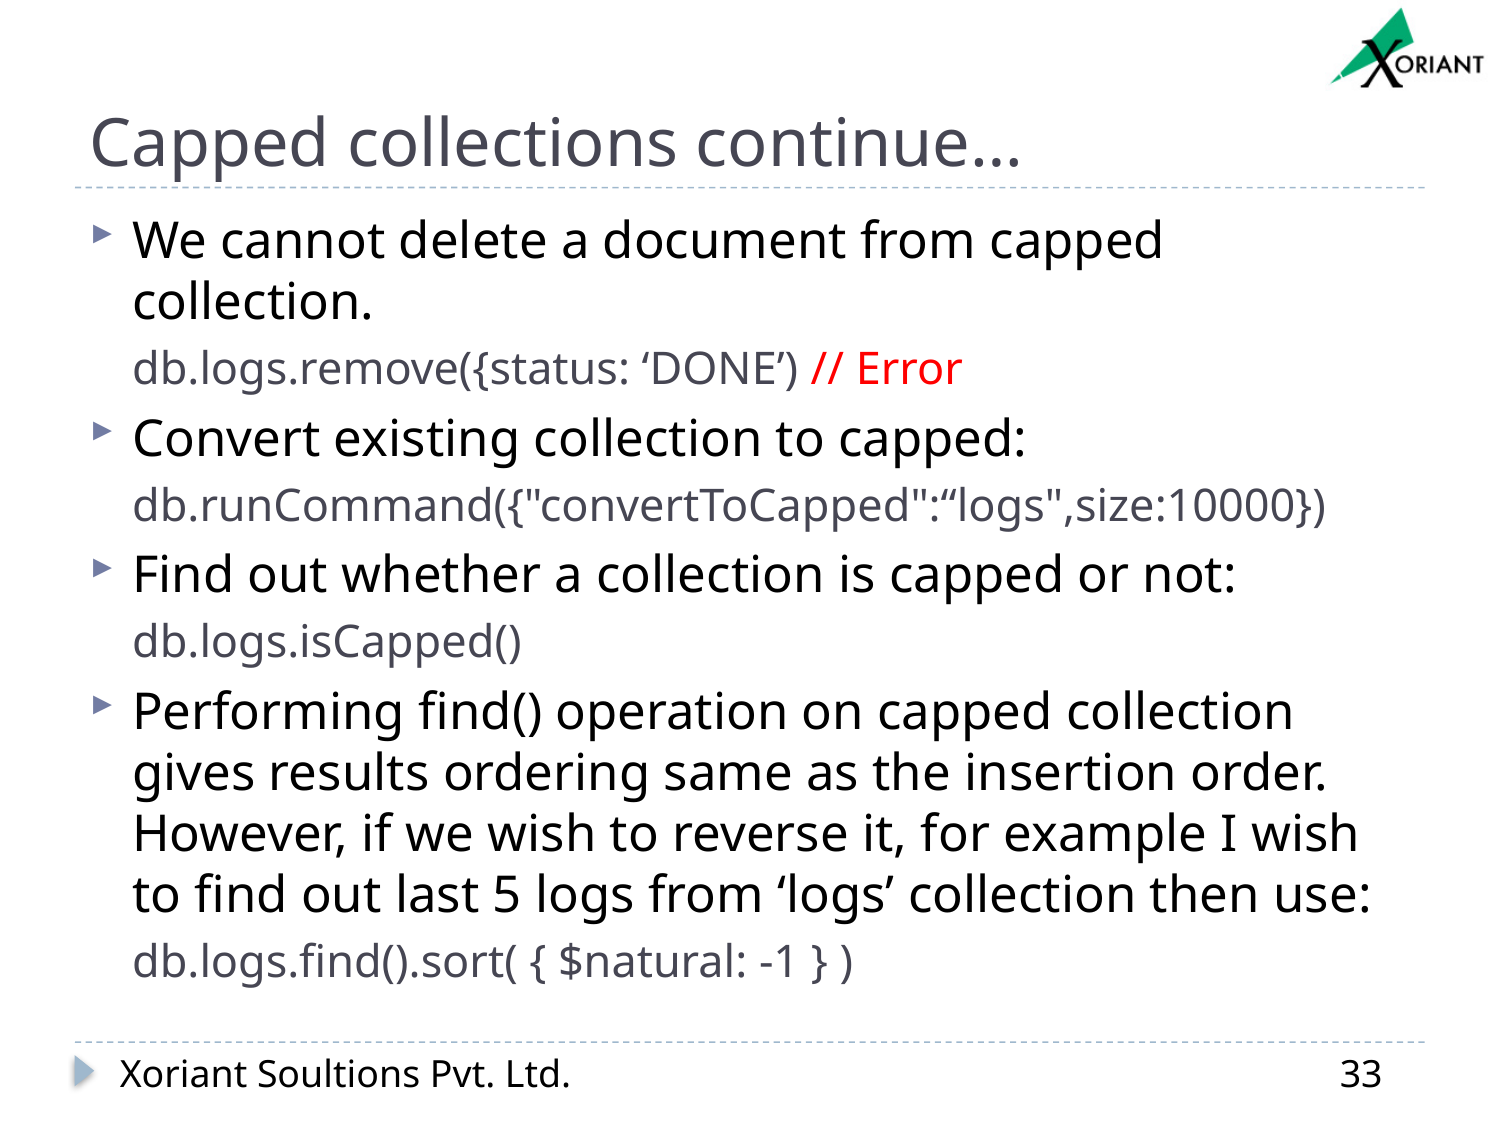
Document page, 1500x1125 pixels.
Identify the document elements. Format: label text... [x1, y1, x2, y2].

slide_number 33 [1325, 1042, 1425, 1103]
title Capped collections continue… [75, 24, 1425, 188]
list We cannot delete a document from capped collection. db.logs.remove({status: ‘DONE’) // Error Convert existing collection to capped: db.runCommand({"convertToCapped":“logs",size:10000}) Find out whether a collection is capped or not: db.logs.isCapped() Performing find() operation on capped collection gives results ordering same as the insertion order. However, if we wish to reverse it, for example I wish to find out last 5 logs from ‘logs’ collection then use: db.logs.find().sort( { $natural: -1 } ) [75, 200, 1425, 1010]
picture [1325, 0, 1500, 91]
footer Xoriant Soultions Pvt. Ltd. [105, 1042, 675, 1103]
